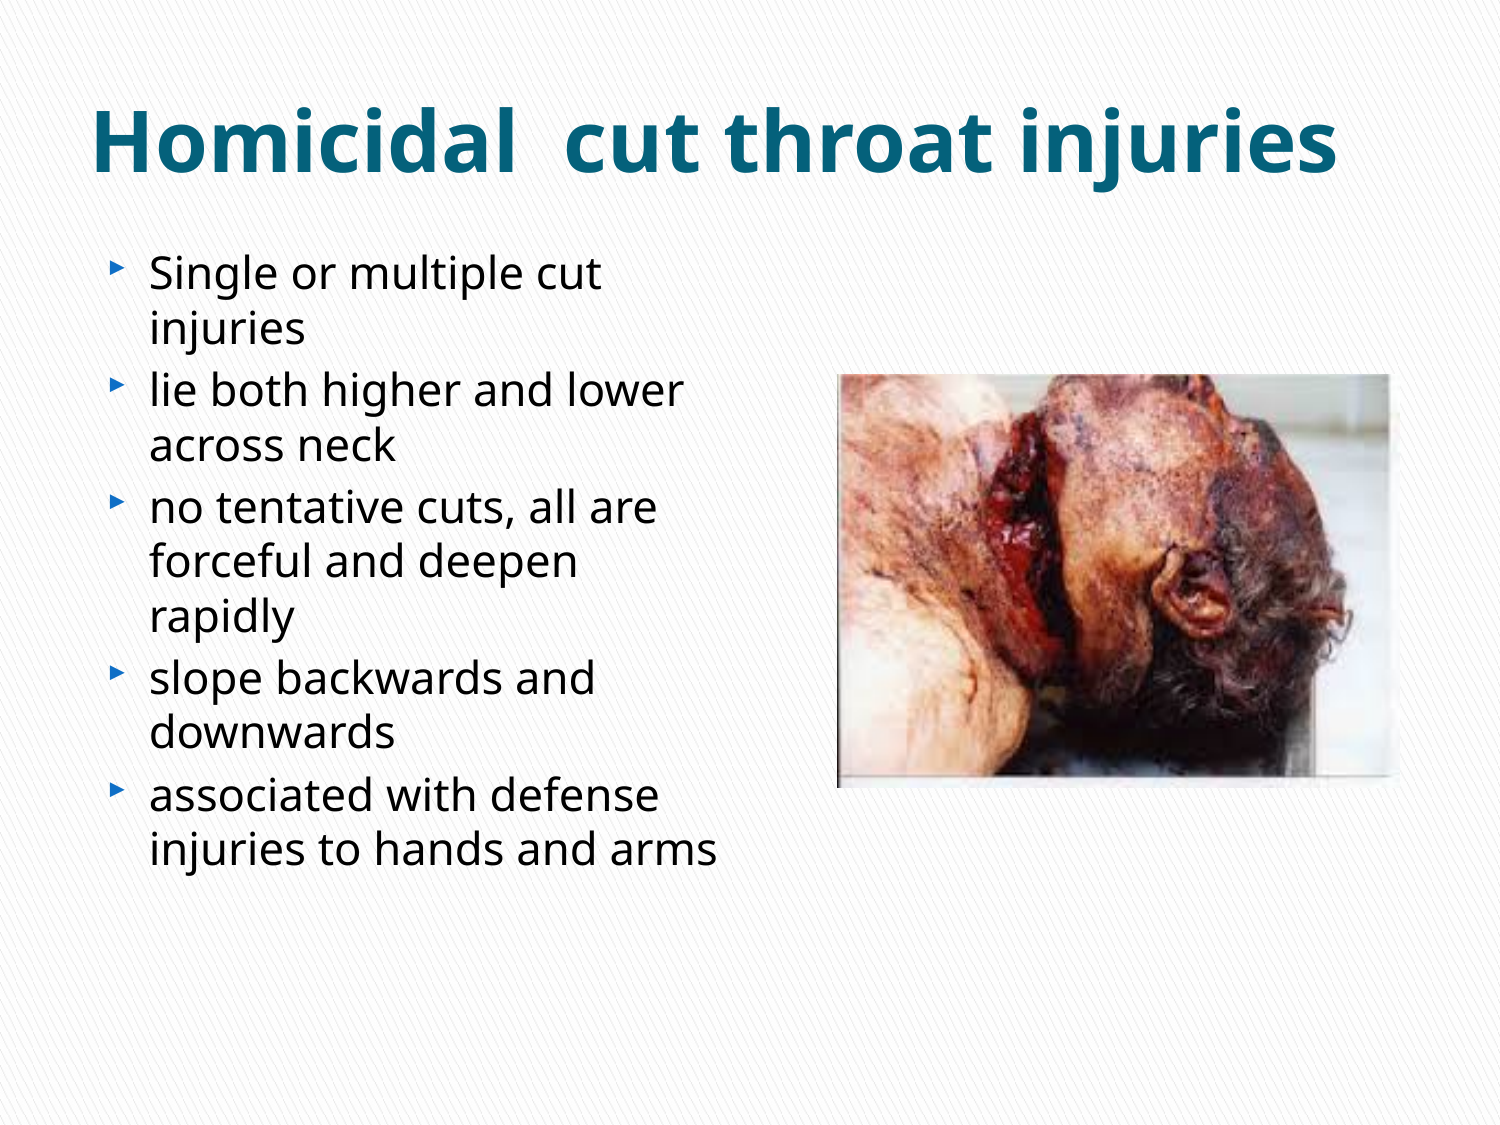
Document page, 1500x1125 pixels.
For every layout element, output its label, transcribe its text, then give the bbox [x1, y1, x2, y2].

title Homicidal cut throat injuries [75, 44, 1425, 233]
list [837, 374, 1401, 788]
list Single or multiple cut injuries lie both higher and lower across neck no tentative cuts, all are forceful and deepen rapidly slope backwards and downwards associated with defense injuries to hands and arms [75, 236, 738, 884]
